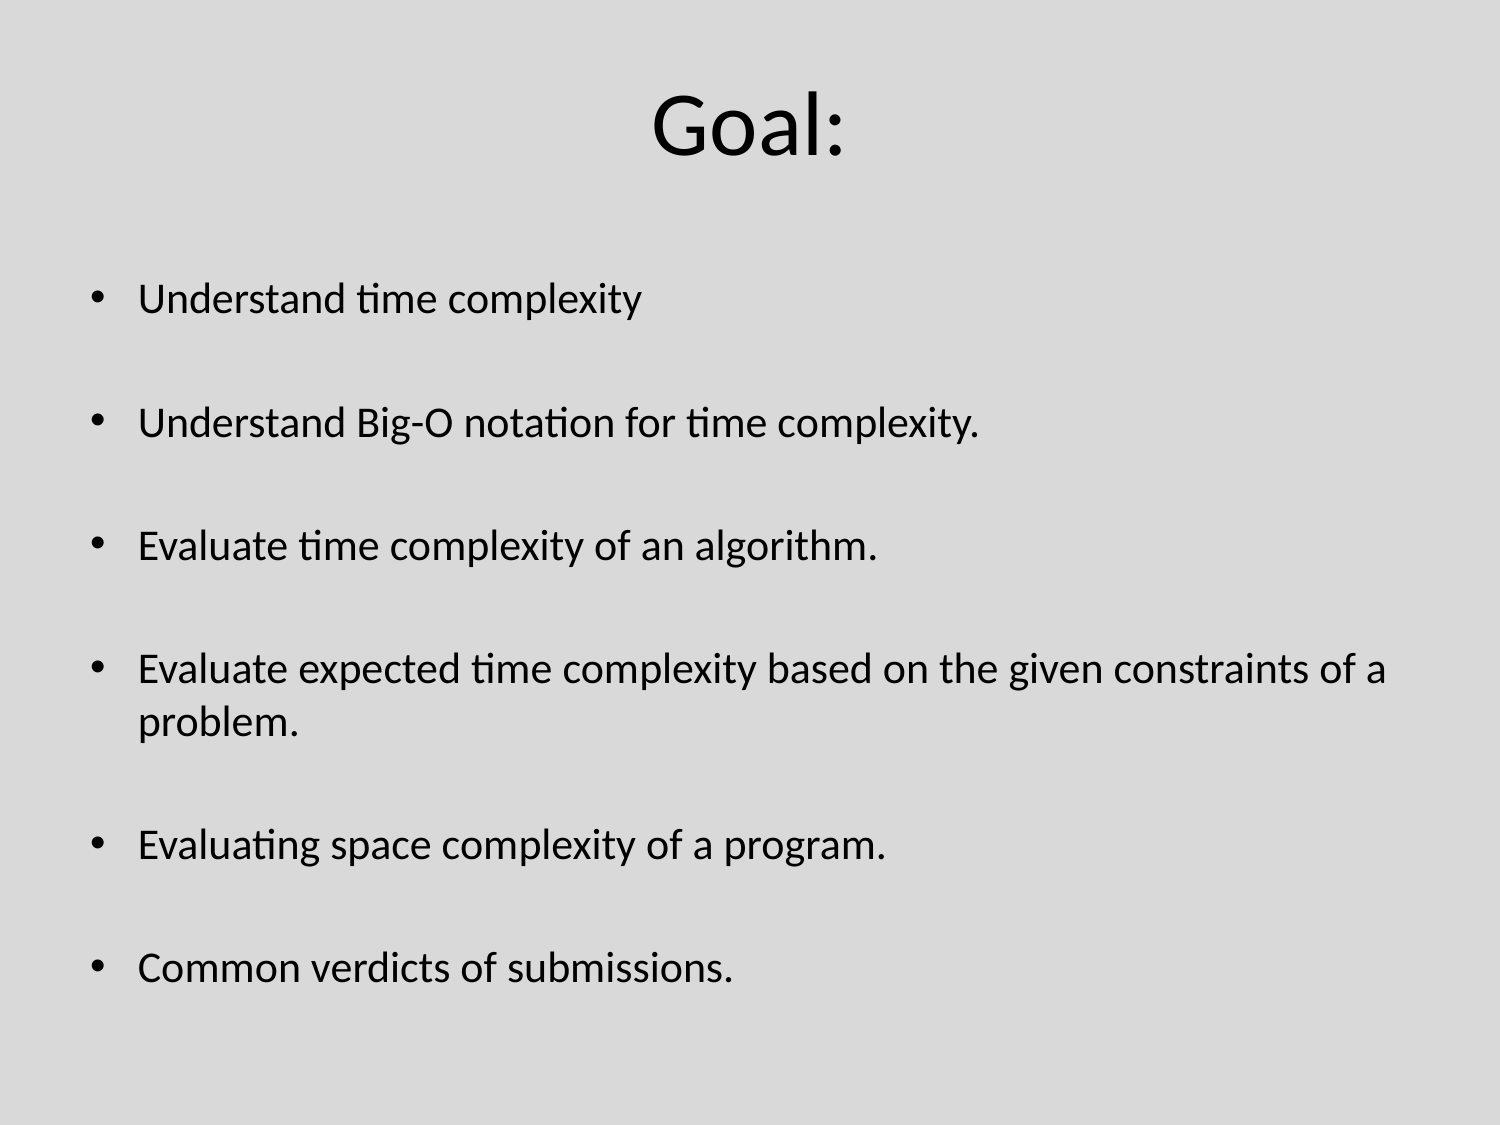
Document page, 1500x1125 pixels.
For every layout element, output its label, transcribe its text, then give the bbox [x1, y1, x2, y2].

list Understand time complexity Understand Big-O notation for time complexity. Evaluate time complexity of an algorithm. Evaluate expected time complexity based on the given constraints of a problem. Evaluating space complexity of a program. Common verdicts of submissions. [75, 262, 1425, 1005]
title Goal: [75, 24, 1425, 213]
